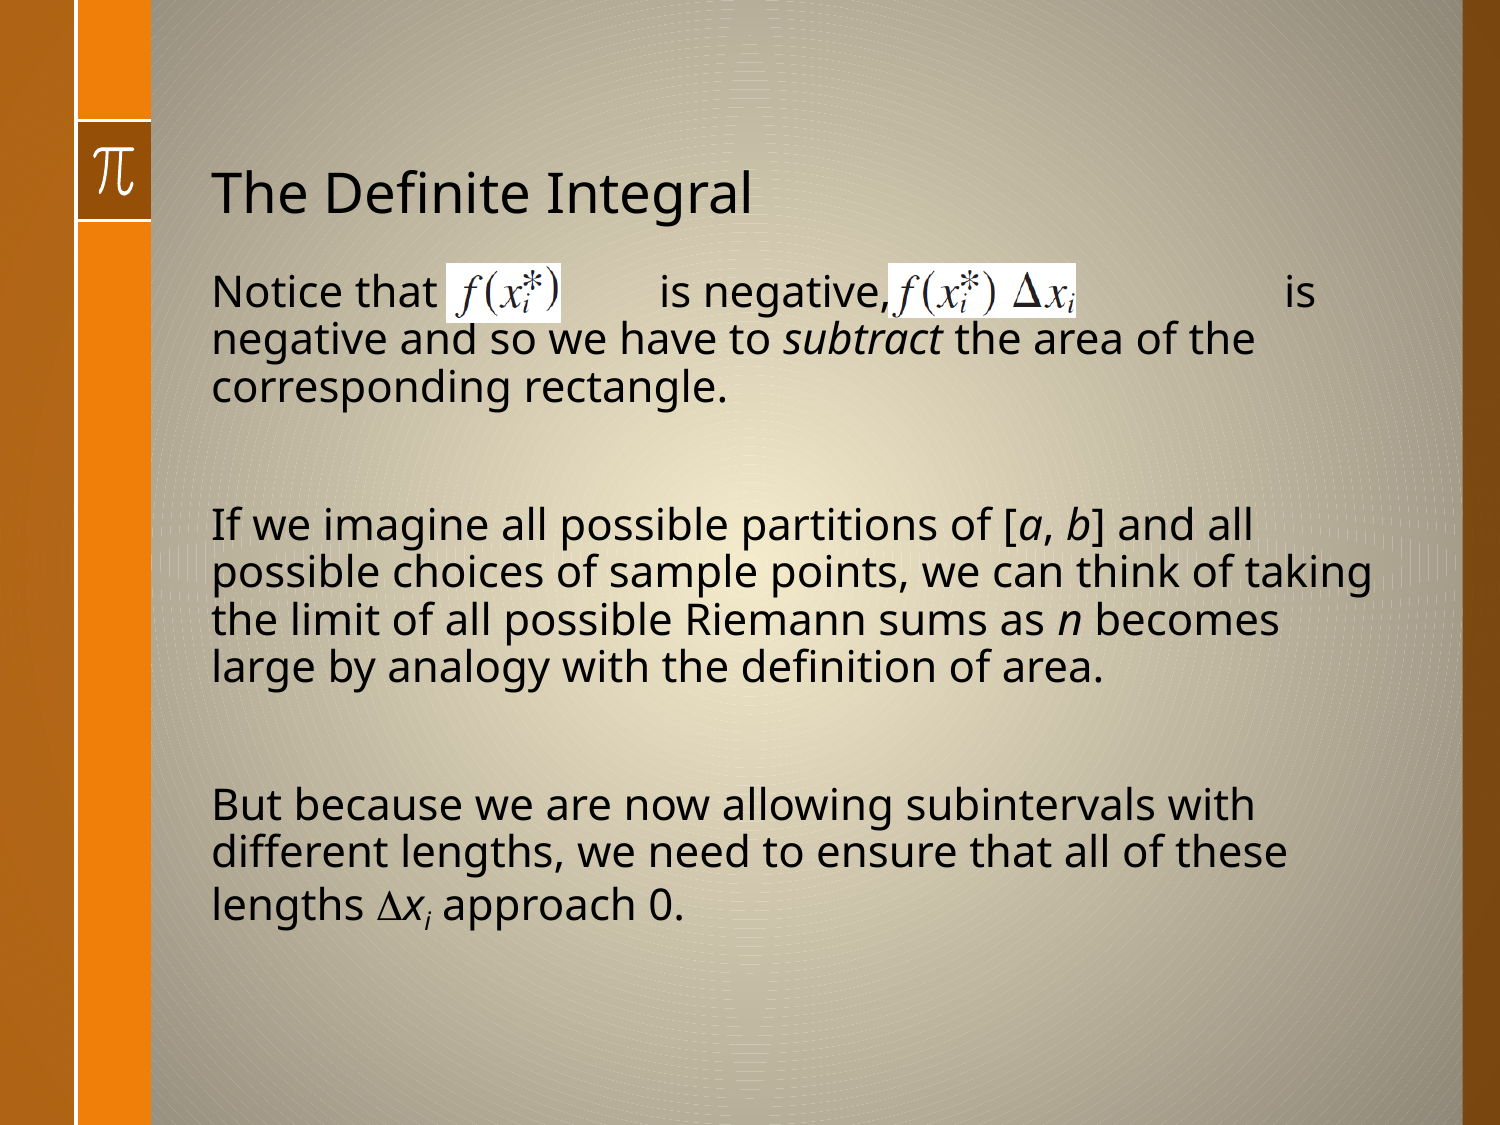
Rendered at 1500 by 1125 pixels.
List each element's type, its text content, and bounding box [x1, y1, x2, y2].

list Notice that if is negative, then is negative and so we have to subtract the area of the corresponding rectangle. If we imagine all possible partitions of [a, b] and all possible choices of sample points, we can think of taking the limit of all possible Riemann sums as n becomes large by analogy with the definition of area. But because we are now allowing subintervals with different lengths, we need to ensure that all of these lengths xi approach 0. [196, 262, 1400, 1013]
title The Definite Integral [196, 29, 1400, 233]
picture [888, 263, 1076, 318]
picture [446, 263, 561, 323]
